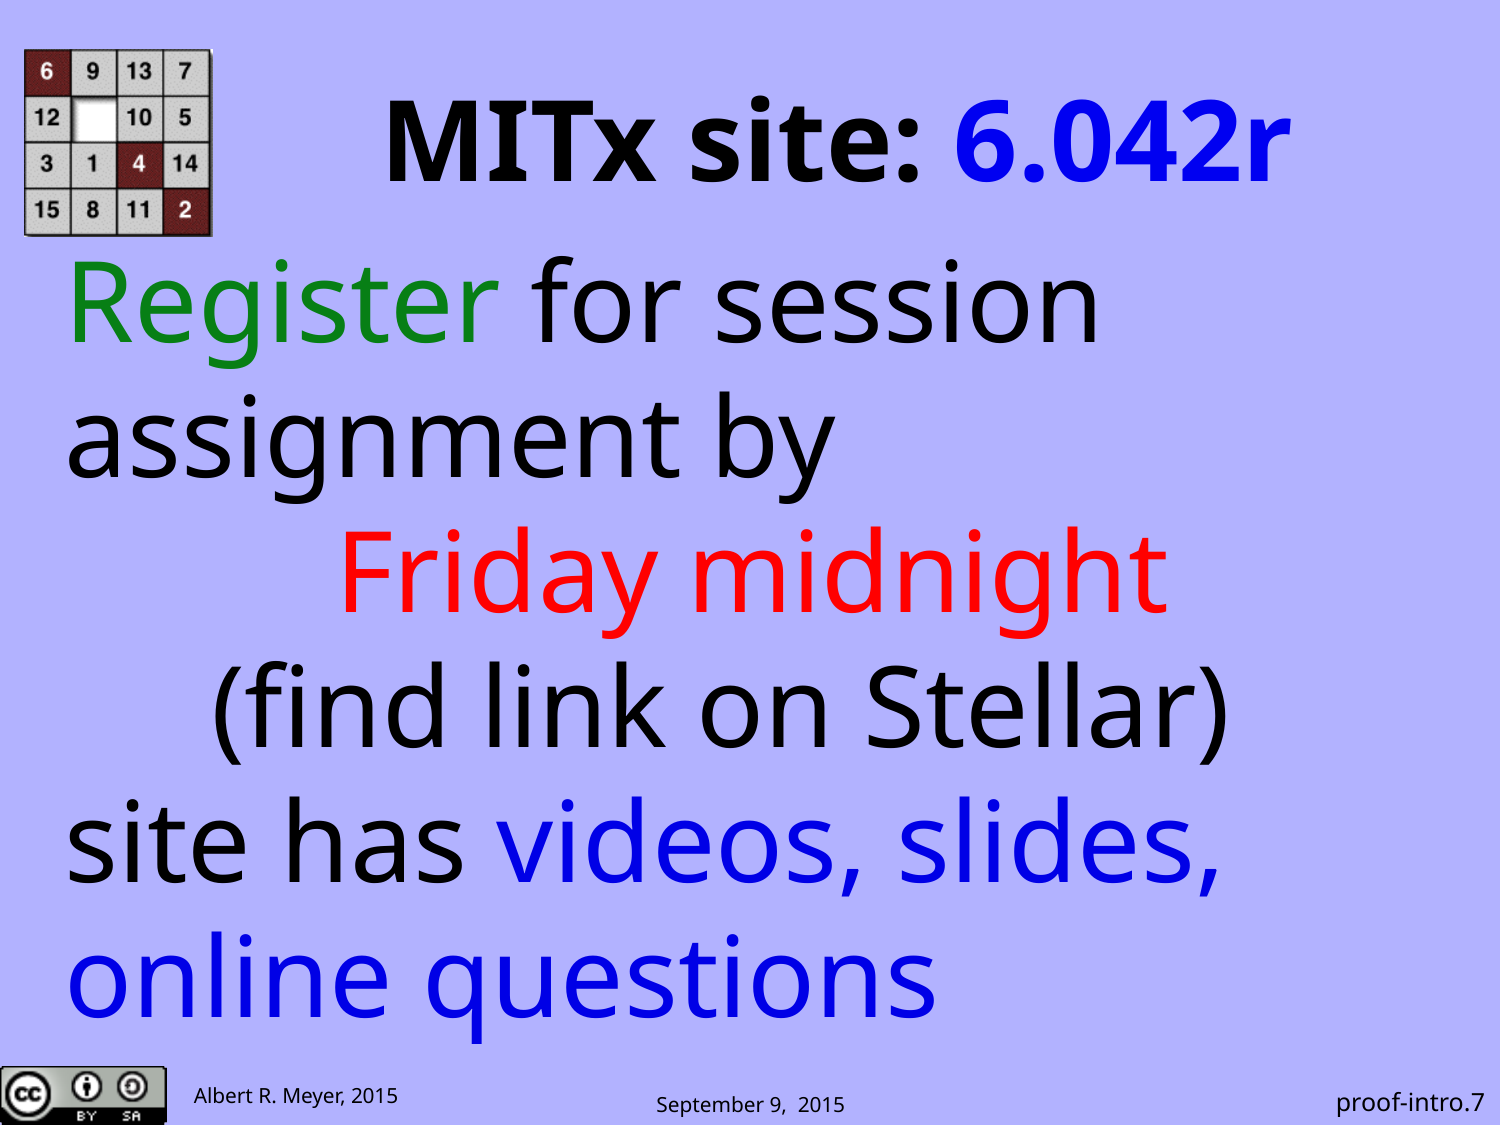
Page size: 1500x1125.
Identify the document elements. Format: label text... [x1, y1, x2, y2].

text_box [674, 544, 826, 581]
text_box Register for session assignment by Friday midnight (find link on Stellar) site has videos, slides, online questions [50, 222, 1455, 1048]
picture [24, 49, 213, 237]
title MITx site: 6.042r [201, 64, 1474, 210]
picture [0, 1066, 167, 1125]
slide_number proof-intro.7 [1261, 1074, 1500, 1125]
